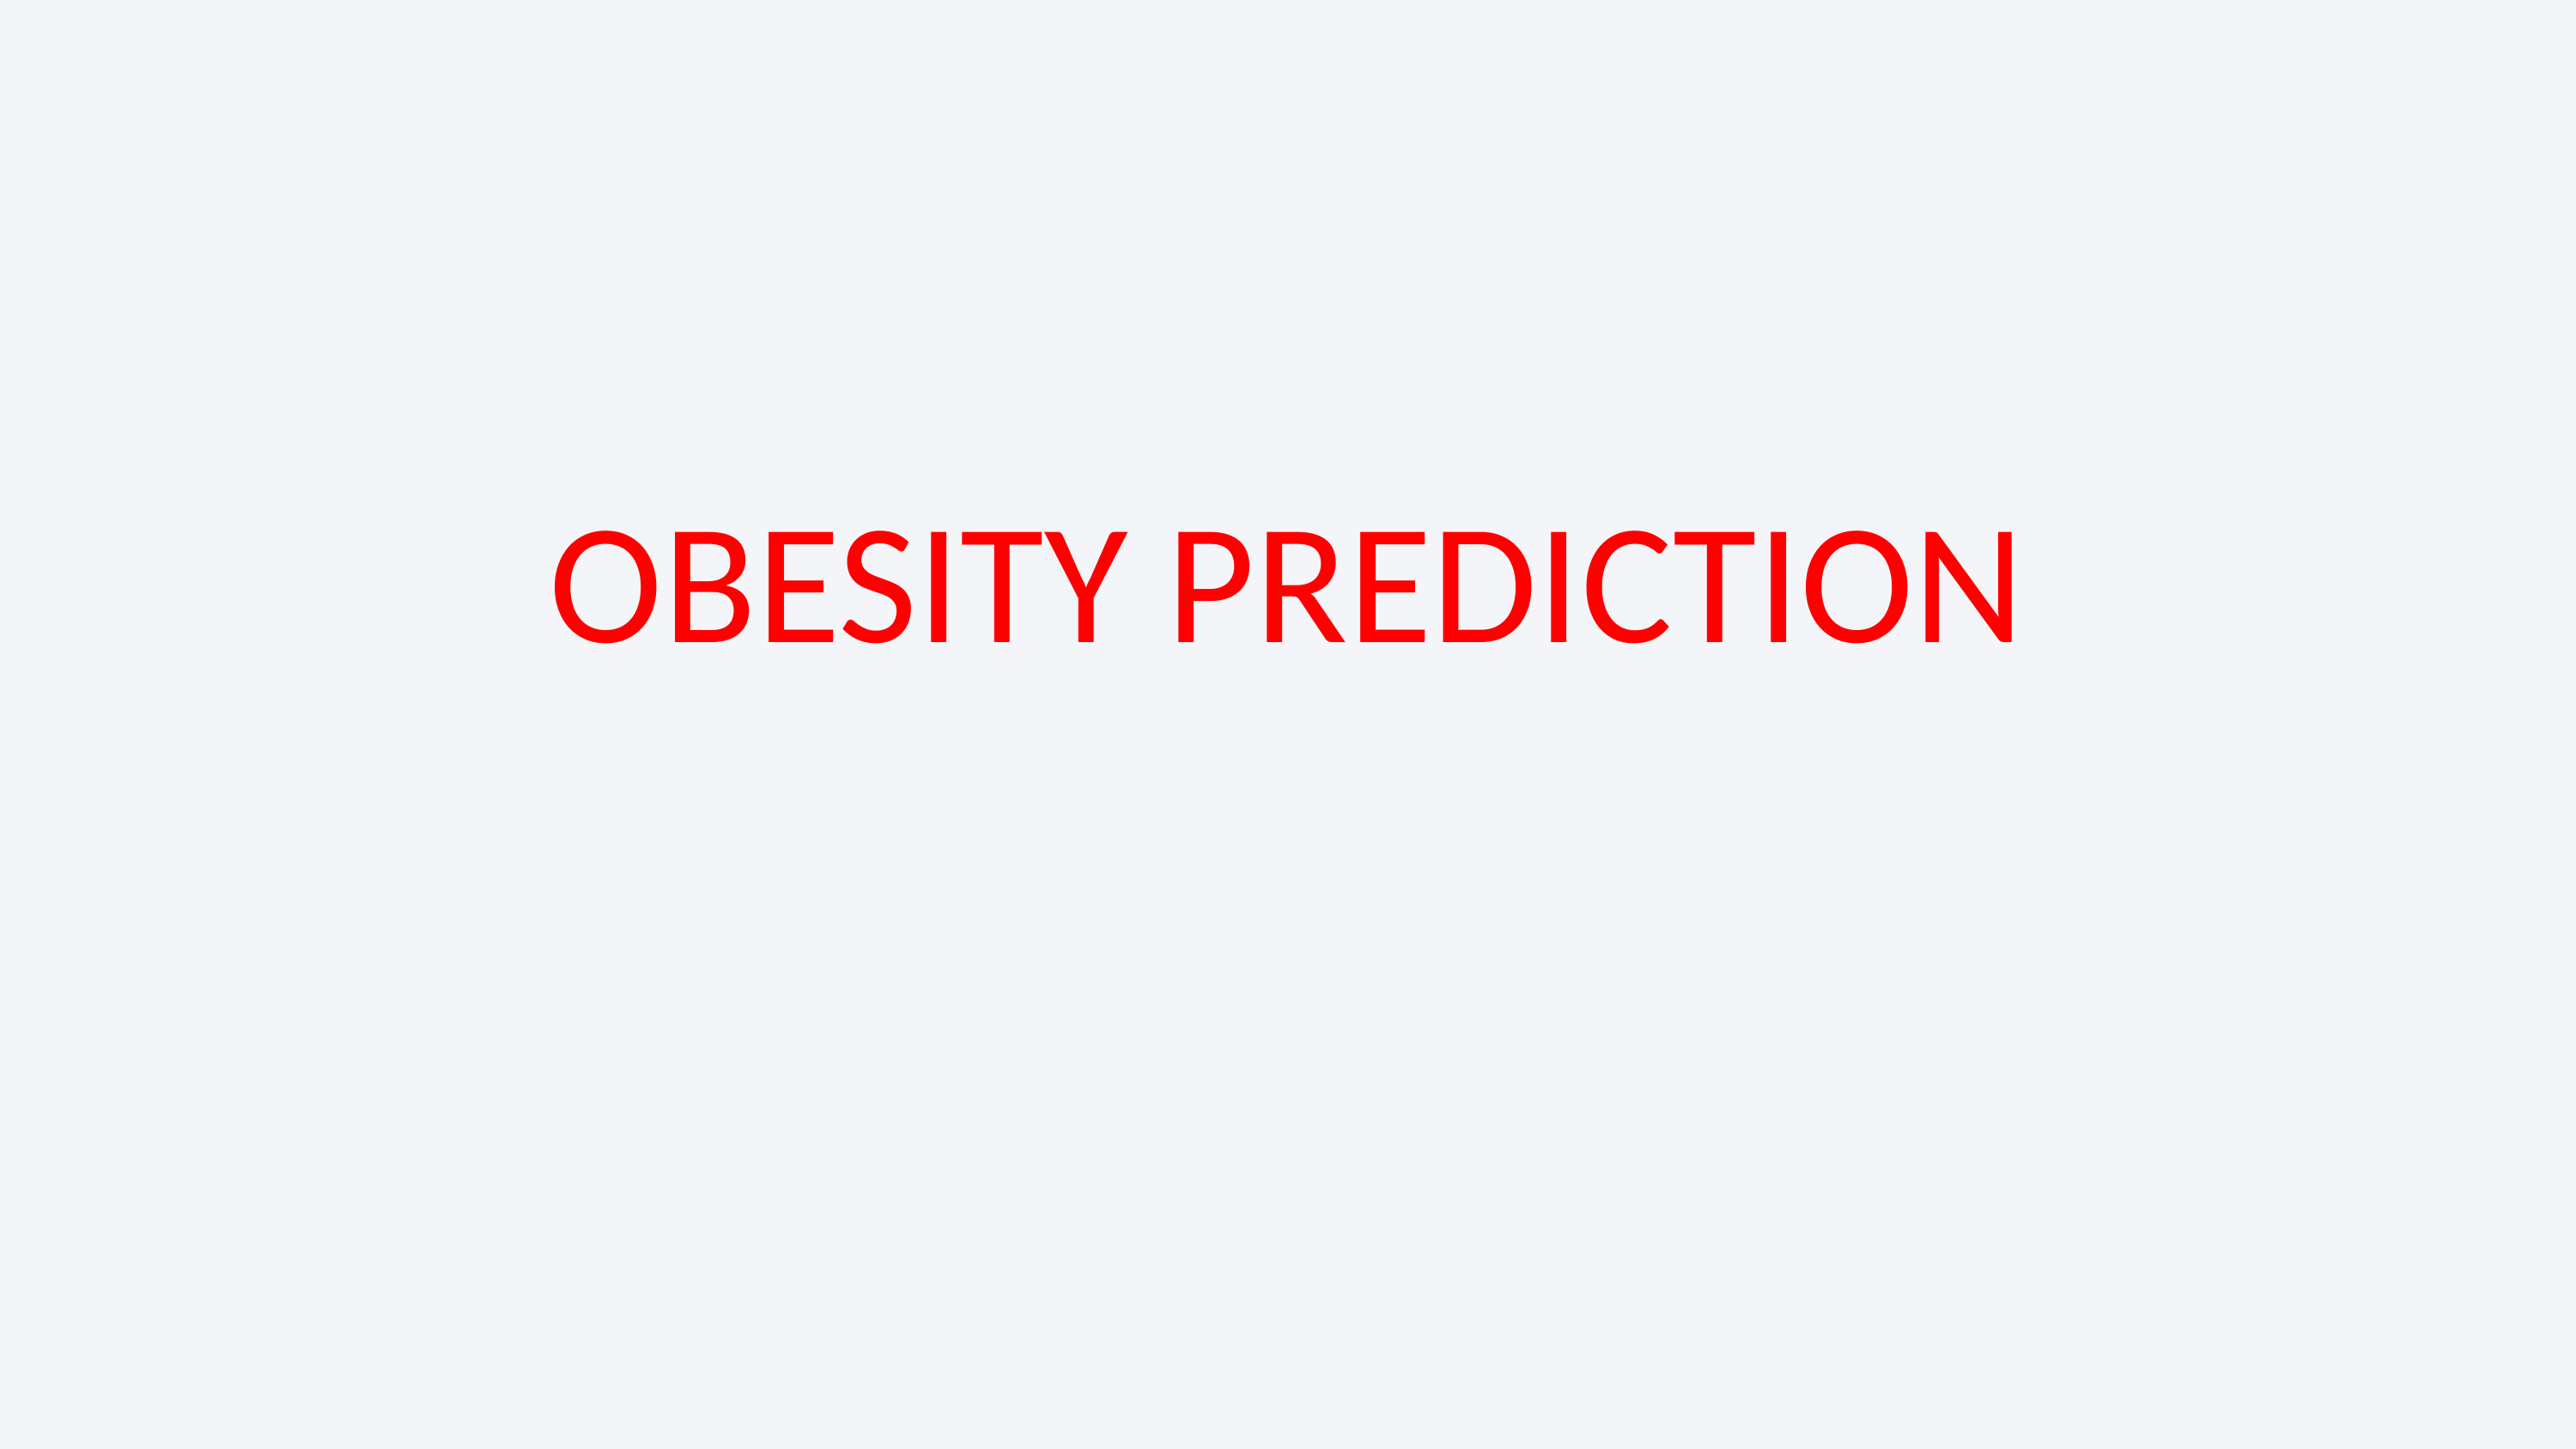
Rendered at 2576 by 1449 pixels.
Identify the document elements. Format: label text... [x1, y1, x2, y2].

text_box OBESITY PREDICTION [24, 470, 2552, 677]
